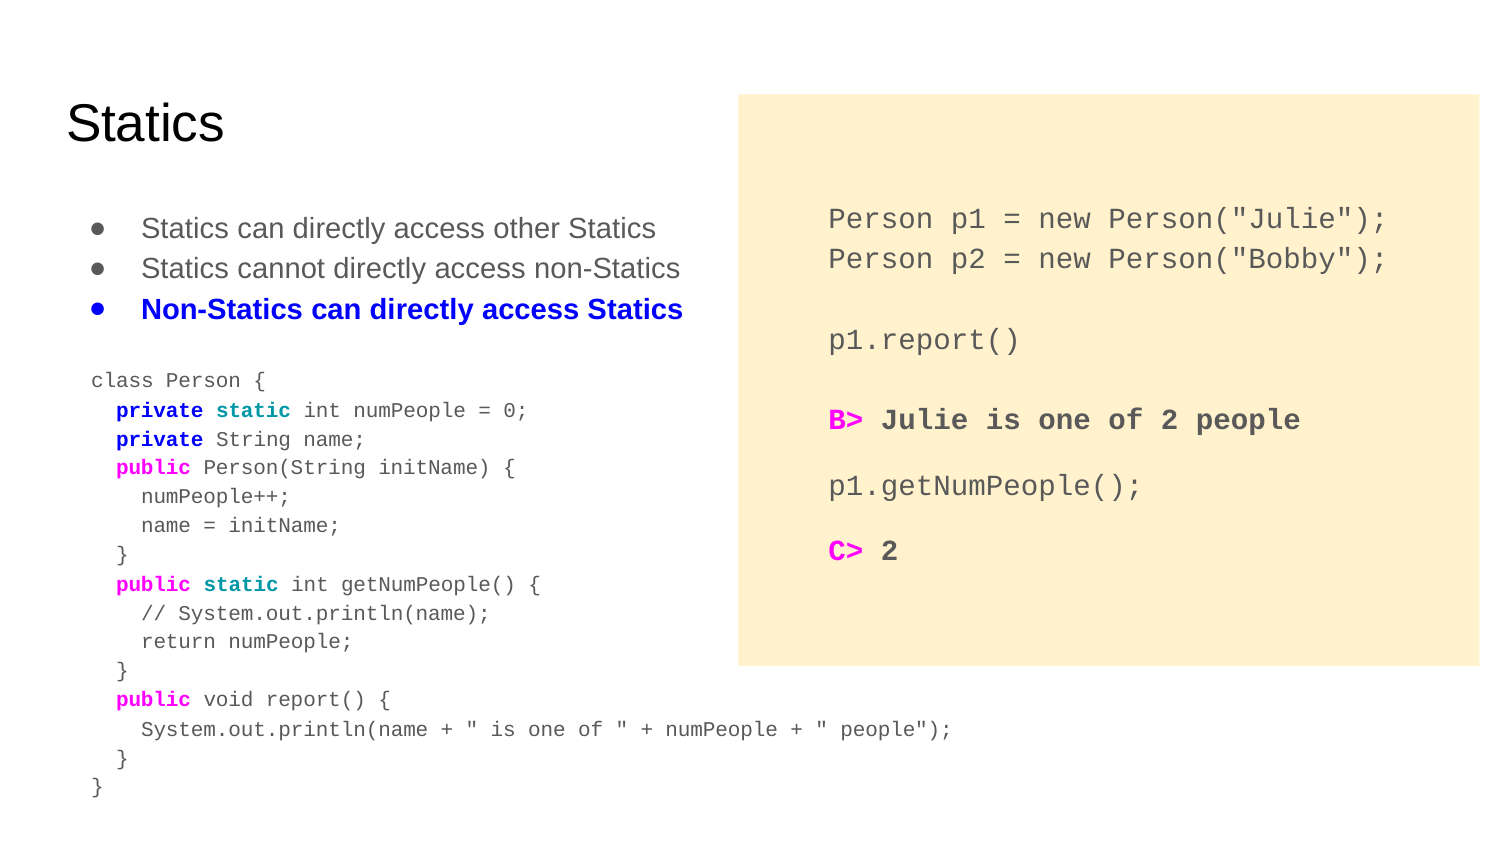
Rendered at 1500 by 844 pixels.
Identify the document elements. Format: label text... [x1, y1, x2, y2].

title Statics [51, 72, 1449, 167]
list class Person { private static int numPeople = 0; private String name; public Person(String initName) { numPeople++; name = initName; } public static int getNumPeople() { // System.out.println(name); return numPeople; } public void report() { System.out.println(name + " is one of " + numPeople + " people"); } } [76, 348, 1051, 817]
list Person p1 = new Person("Julie"); Person p2 = new Person("Bobby"); p1.report() B> Julie is one of 2 people p1.getNumPeople(); C> 2 [738, 94, 1480, 666]
list Statics can directly access other Statics Statics cannot directly access non-Statics Non-Statics can directly access Statics [51, 189, 708, 750]
